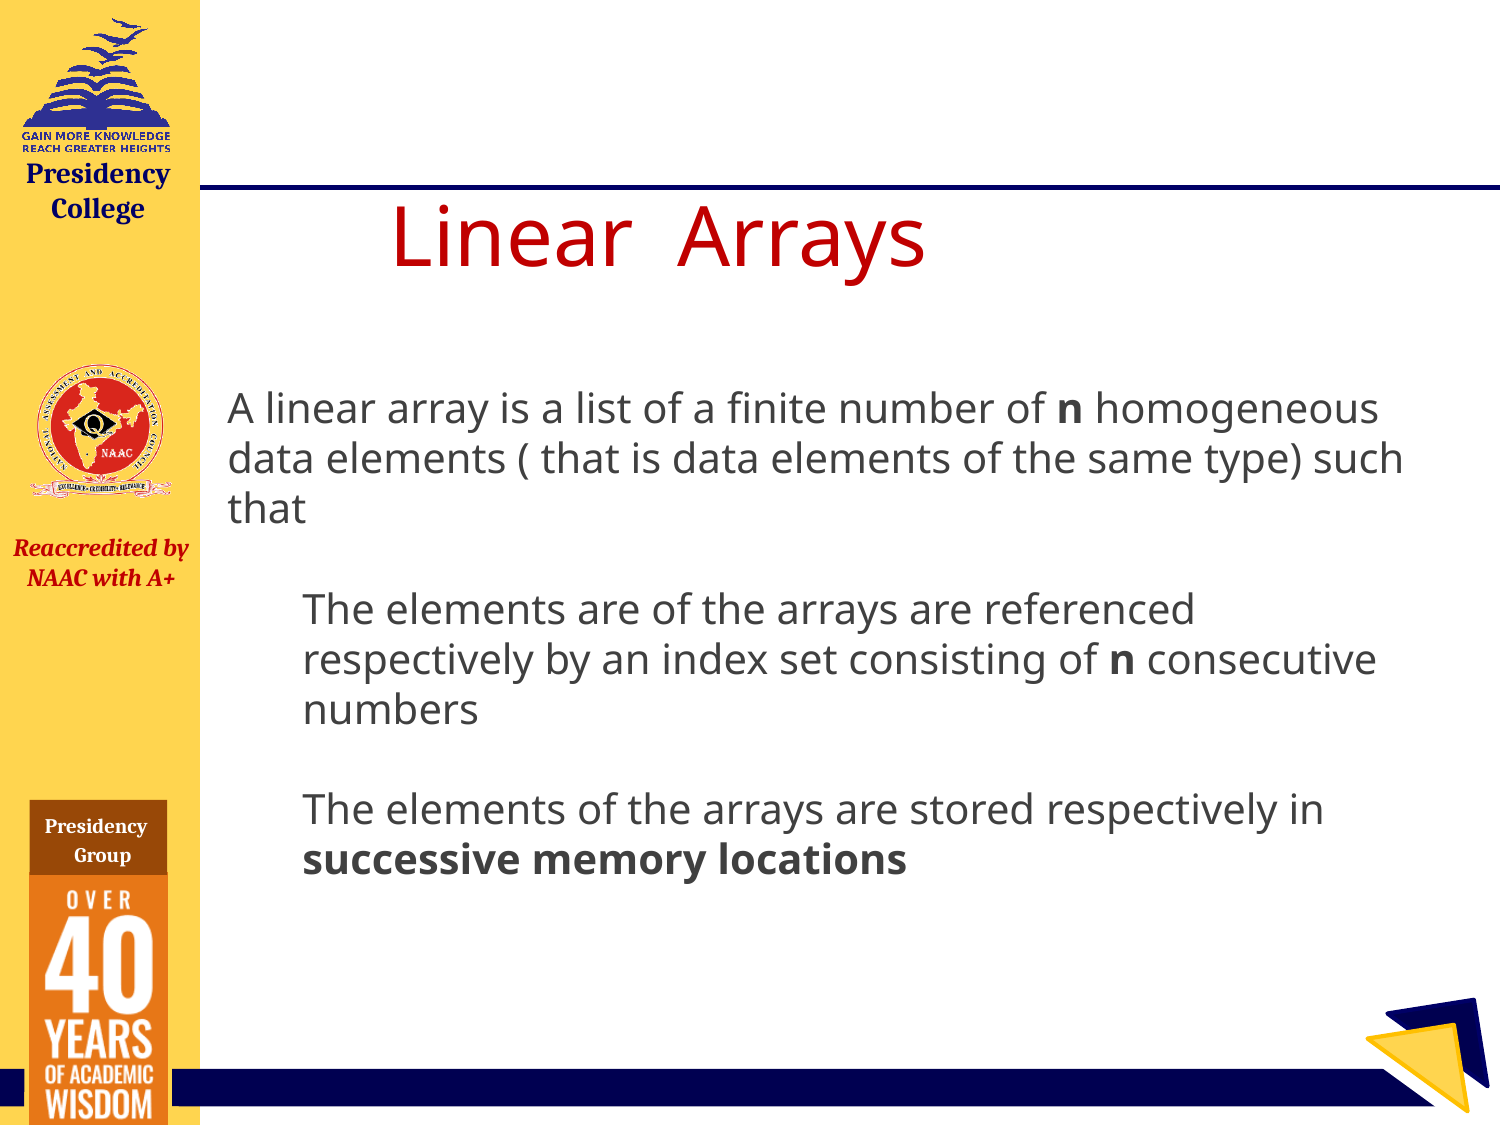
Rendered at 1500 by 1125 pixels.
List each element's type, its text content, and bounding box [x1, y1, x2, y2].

picture [29, 875, 168, 1125]
picture [22, 18, 170, 152]
text_box A linear array is a list of a finite number of n homogeneous data elements ( that is data elements of the same type) such that The elements are of the arrays are referenced respectively by an index set consisting of n consecutive numbers The elements of the arrays are stored respectively in successive memory locations [212, 374, 1438, 890]
text_box Linear Arrays [225, 175, 1375, 351]
picture [24, 362, 179, 501]
